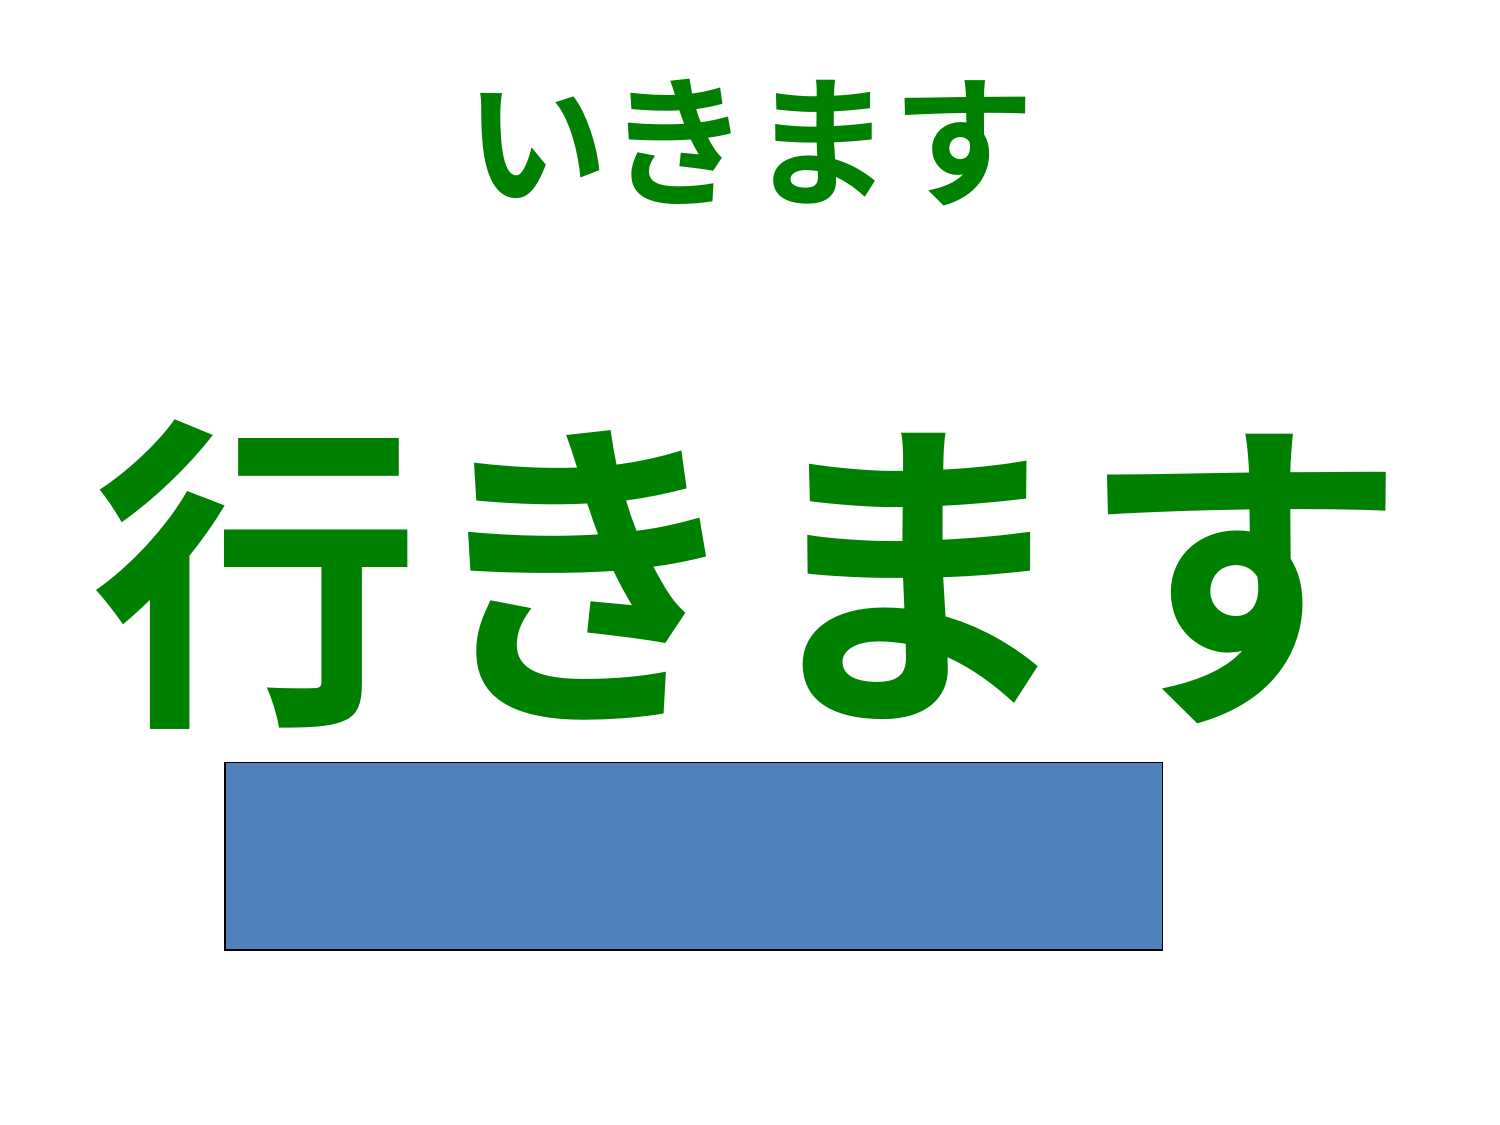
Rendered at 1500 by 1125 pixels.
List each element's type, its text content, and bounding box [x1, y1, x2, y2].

list 行きます [75, 362, 1425, 1005]
title いきます [75, 45, 1425, 233]
text_box [225, 762, 1163, 950]
